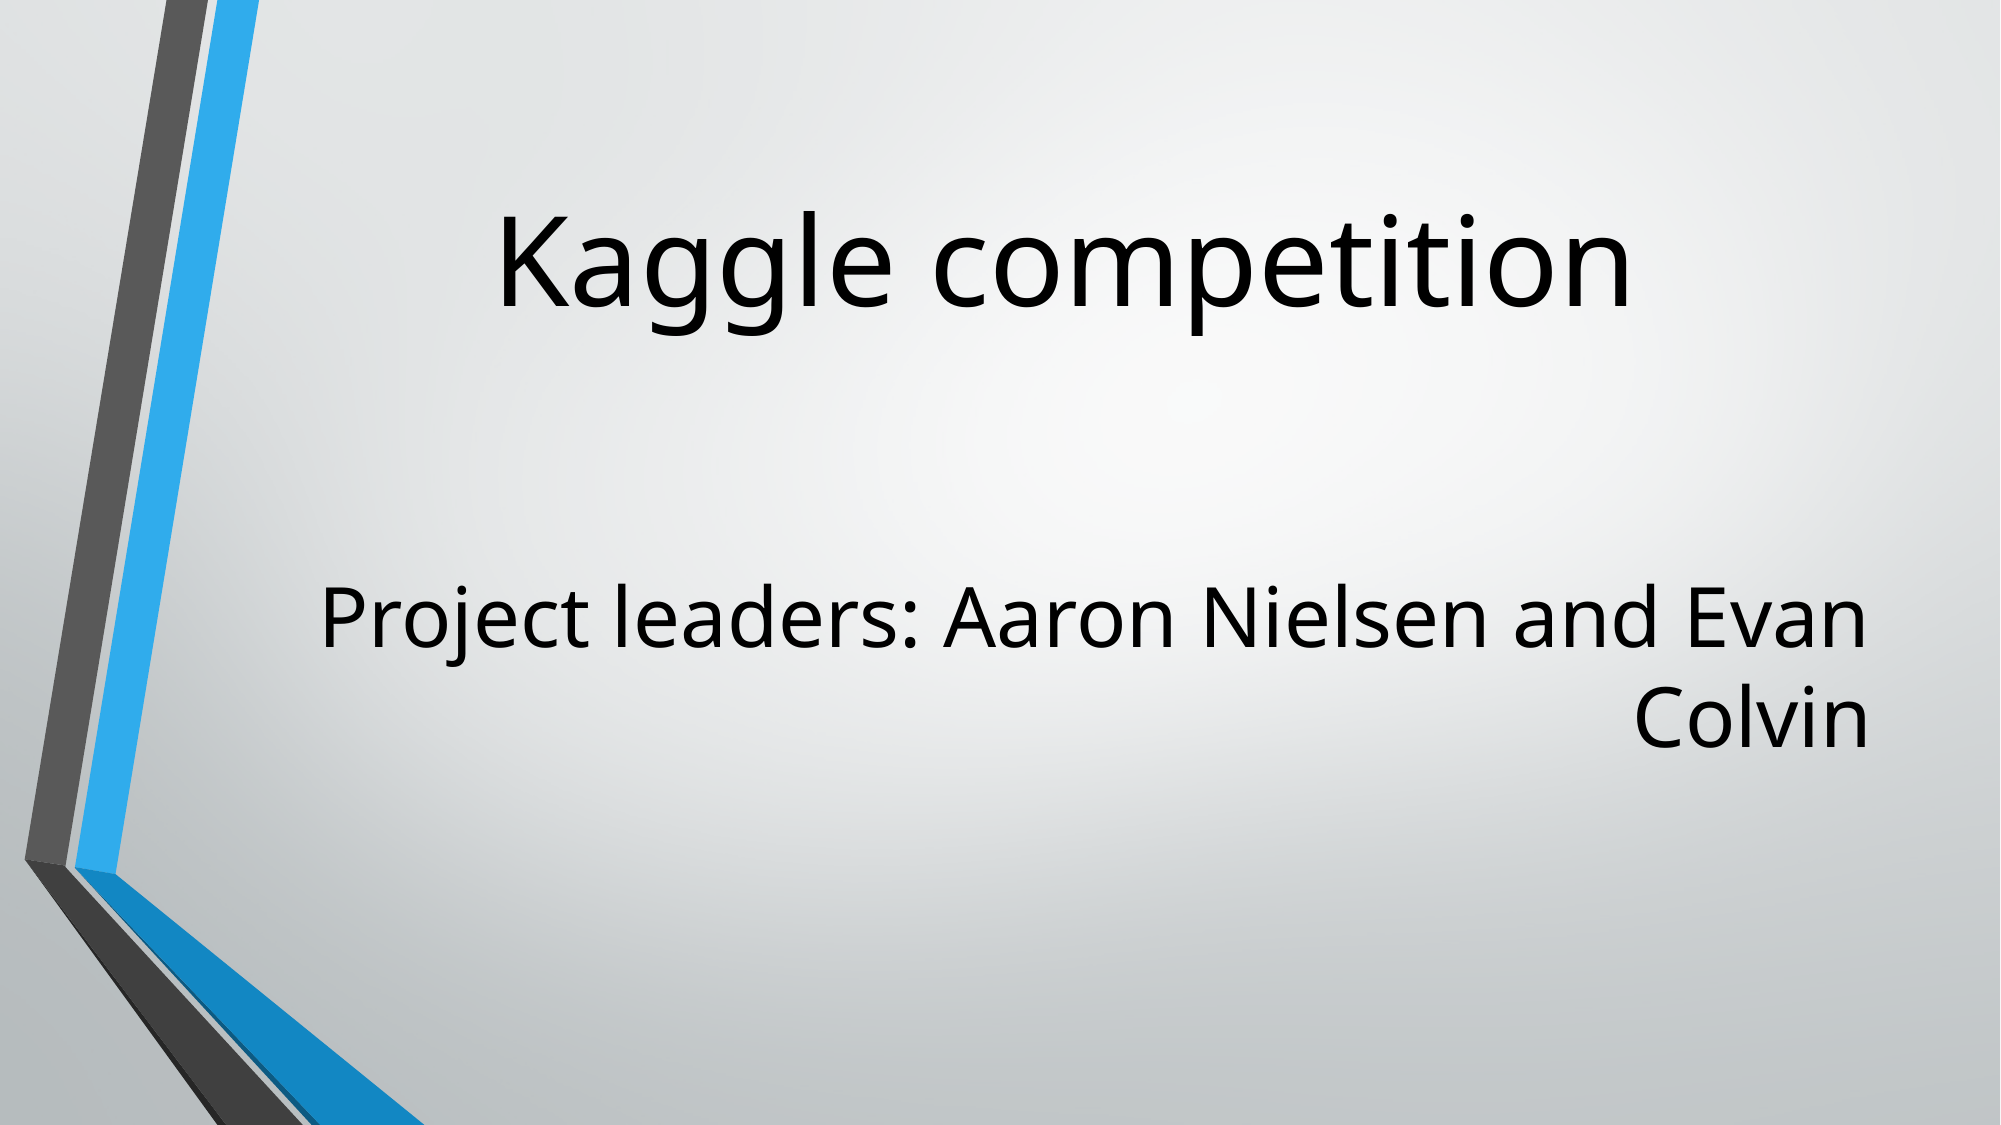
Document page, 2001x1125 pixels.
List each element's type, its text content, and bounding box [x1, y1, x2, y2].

list Project leaders: Aaron Nielsen and Evan Colvin [243, 437, 1887, 950]
title Kaggle competition [243, 112, 1887, 400]
